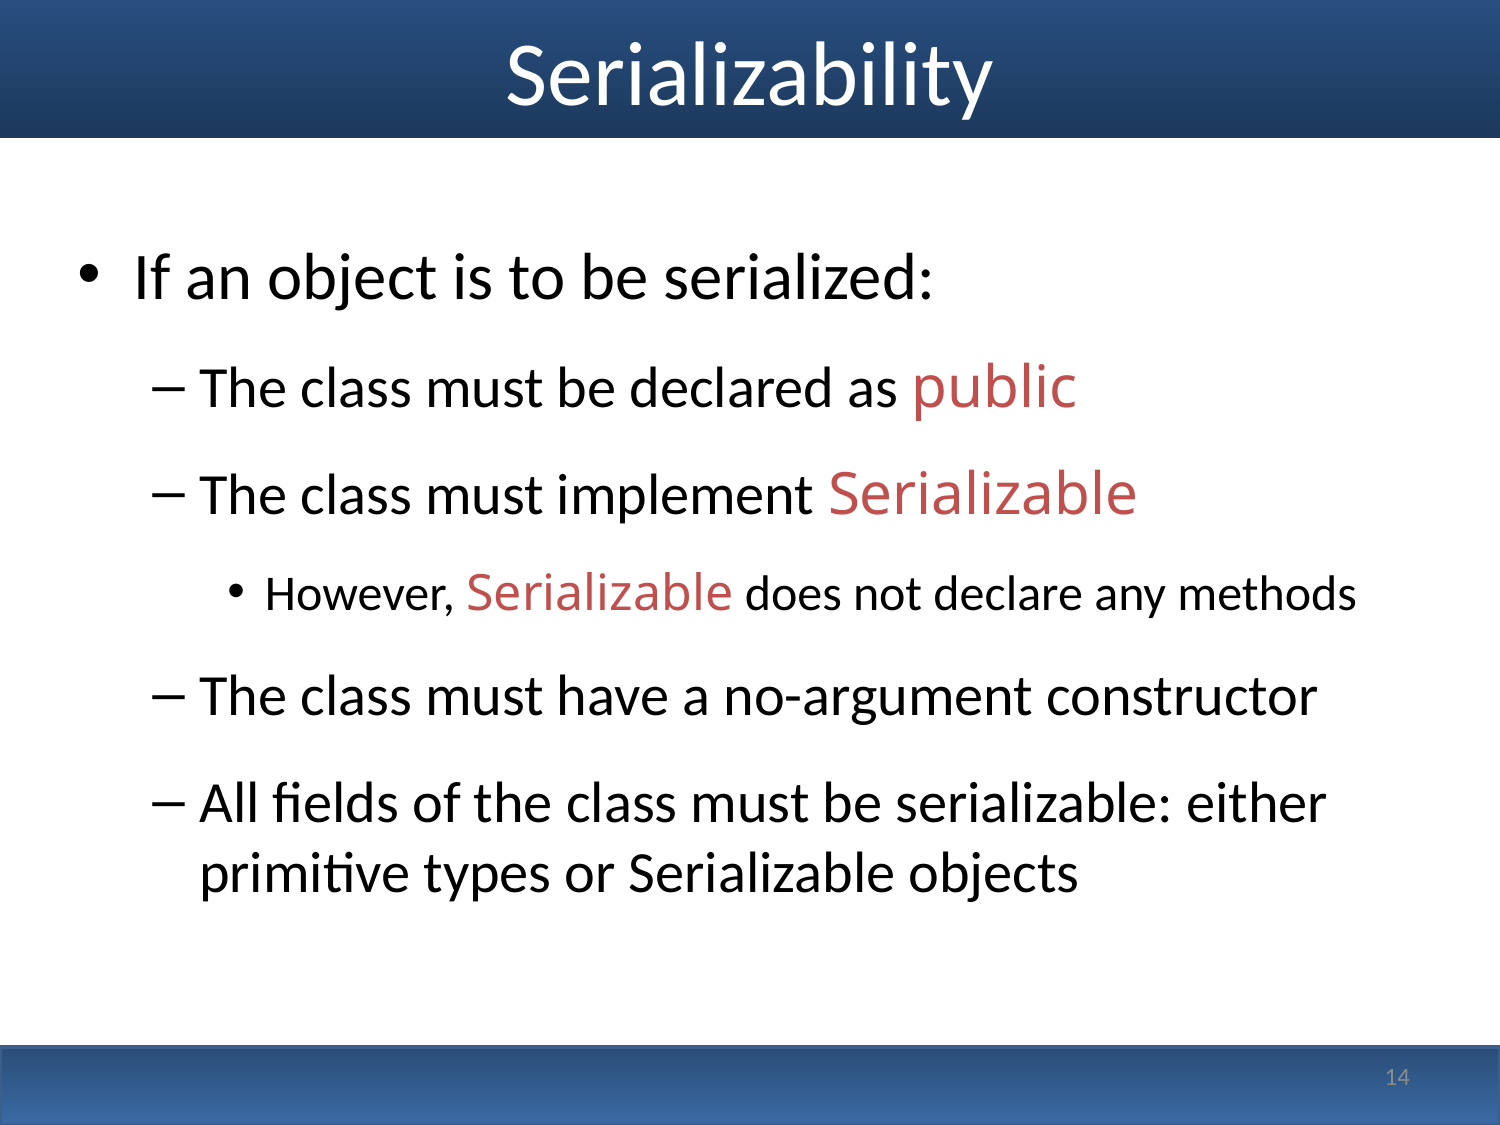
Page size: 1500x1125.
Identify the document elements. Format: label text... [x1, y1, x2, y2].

list If an object is to be serialized: The class must be declared as public The class must implement Serializable However, Serializable does not declare any methods The class must have a no-argument constructor All fields of the class must be serializable: either primitive types or Serializable objects [62, 224, 1450, 1006]
slide_number 14 [1074, 1045, 1425, 1106]
title Serializability [0, 0, 1500, 138]
